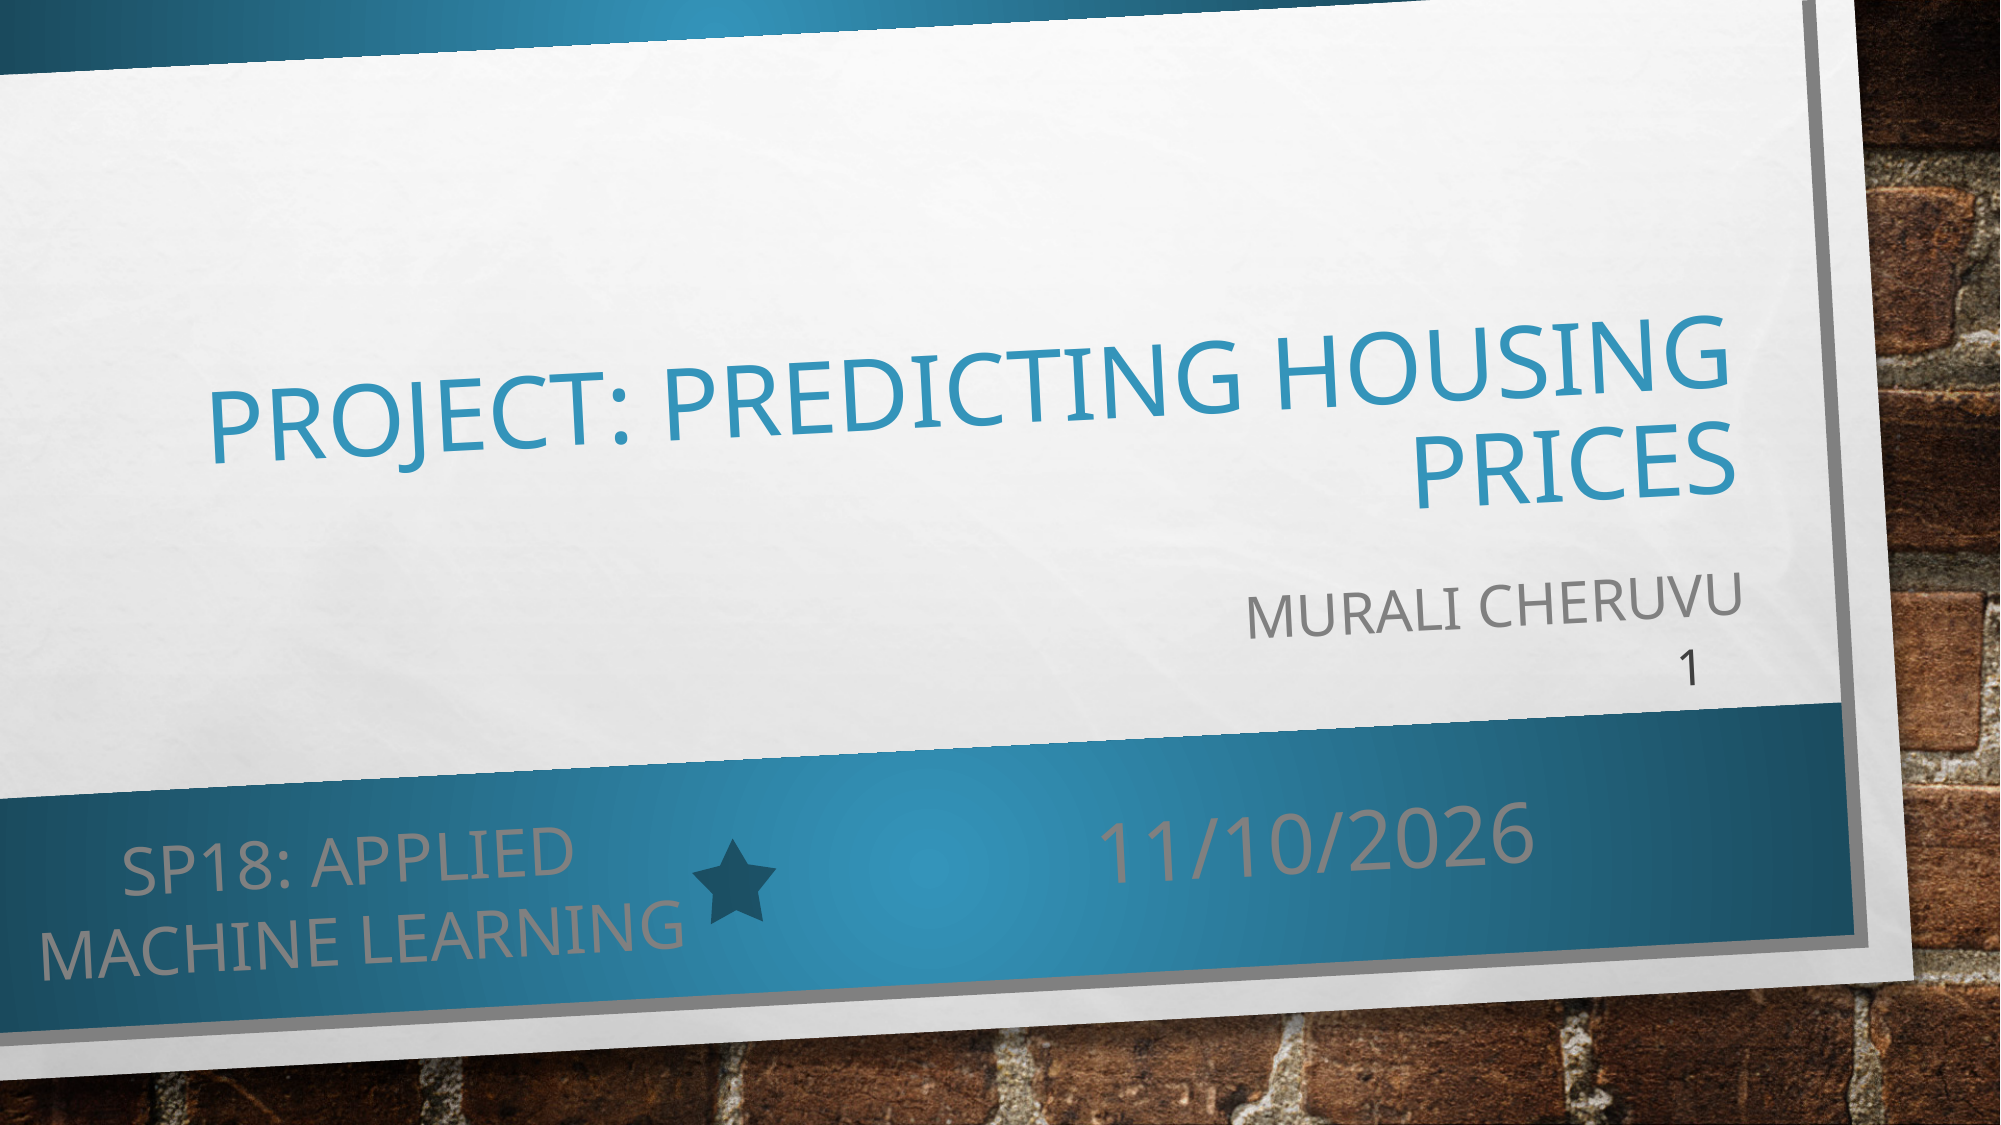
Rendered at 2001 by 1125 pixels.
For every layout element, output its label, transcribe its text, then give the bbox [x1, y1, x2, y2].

picture [0, 0, 2000, 1125]
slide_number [807, 724, 1824, 969]
subtitle Murali Cheruvu [159, 533, 1763, 708]
slide_number 1 [1614, 624, 1767, 715]
title Project: Predicting housing prices [135, 67, 1758, 605]
footer SP18: Applied machine learning [0, 780, 726, 1015]
